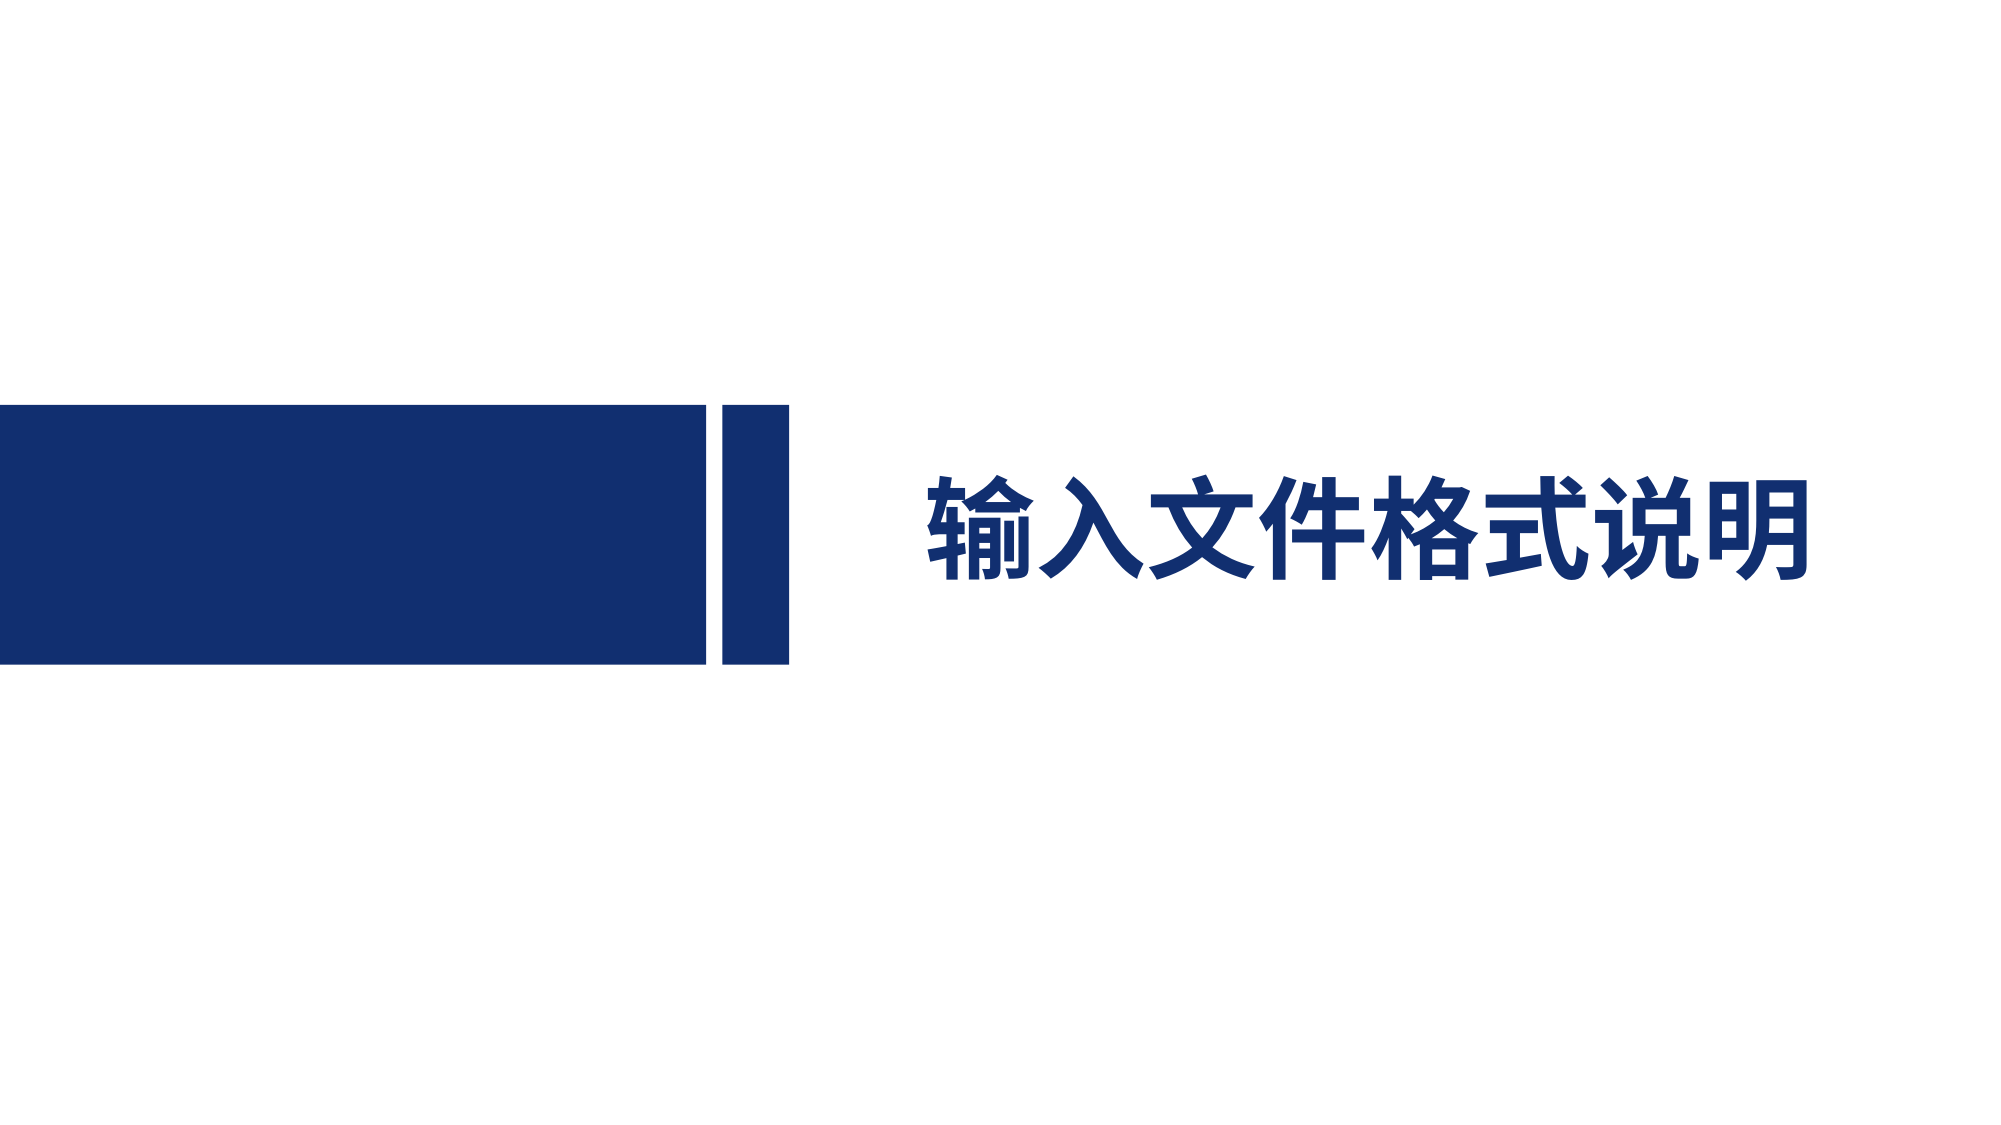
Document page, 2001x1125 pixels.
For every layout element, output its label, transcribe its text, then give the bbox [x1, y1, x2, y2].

text_box [721, 404, 790, 666]
text_box 输入文件格式说明 [909, 452, 1830, 601]
text_box [0, 404, 707, 666]
